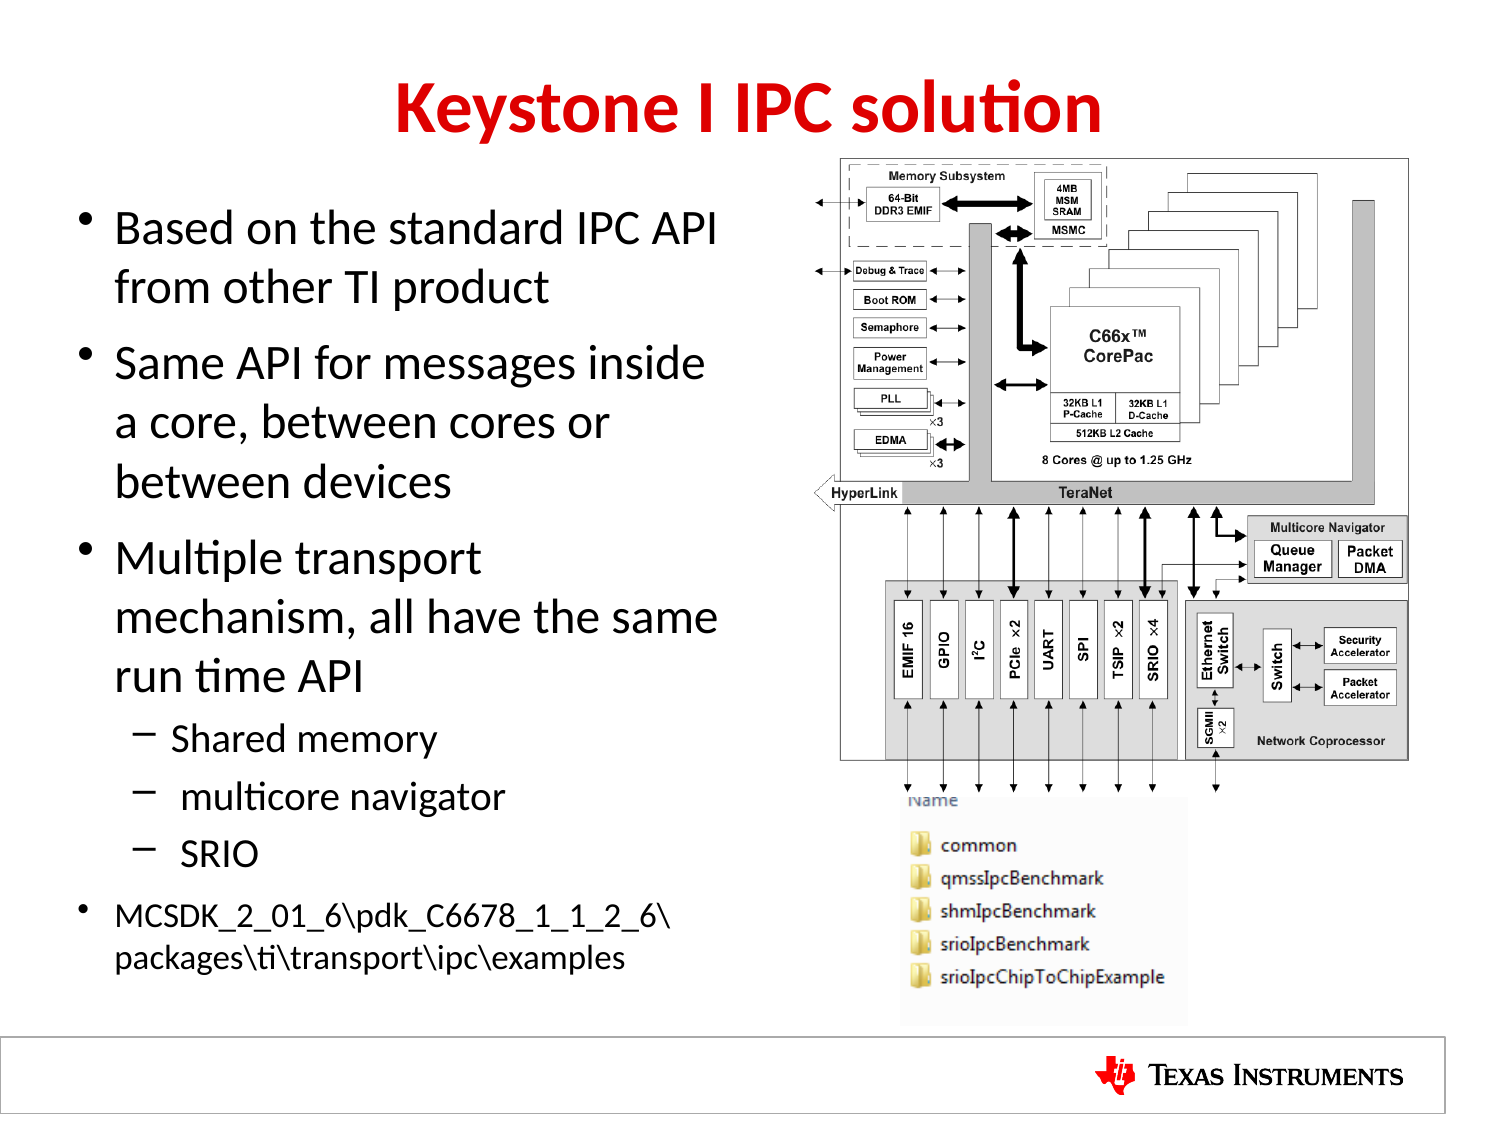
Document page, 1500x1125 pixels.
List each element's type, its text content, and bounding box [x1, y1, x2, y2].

picture [1095, 1056, 1403, 1095]
picture [799, 149, 1435, 1027]
title Keystone I IPC solution [74, 44, 1426, 176]
list Based on the standard IPC API from other TI product Same API for messages inside a core, between cores or between devices Multiple transport mechanism, all have the same run time API Shared memory multicore navigator SRIO MCSDK_2_01_6\pdk_C6678_1_1_2_6\packages\ti\transport\ipc\examples [62, 187, 738, 988]
